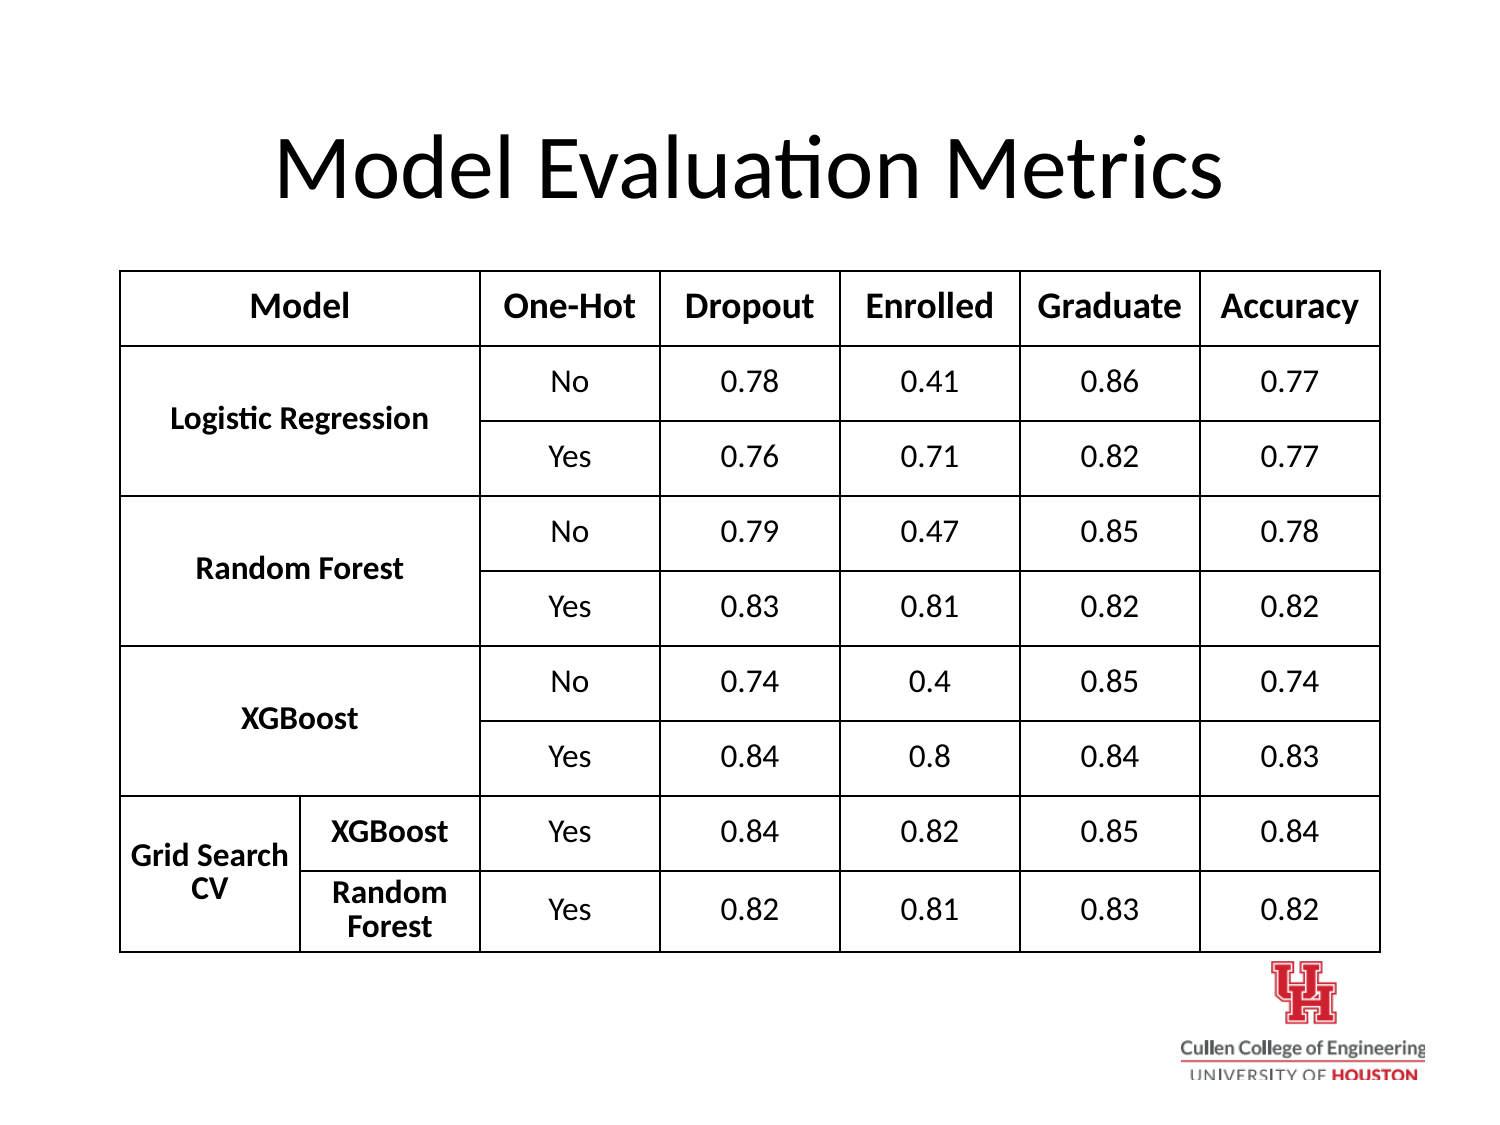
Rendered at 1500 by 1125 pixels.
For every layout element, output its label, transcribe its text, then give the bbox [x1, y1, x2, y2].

table_cell 0.85 [1021, 497, 1199, 570]
table_cell 0.83 [1201, 722, 1379, 795]
table_header Dropout [661, 272, 839, 345]
table_cell 0.84 [1021, 722, 1199, 795]
table_cell Random Forest [121, 497, 479, 645]
table_header Model [121, 272, 479, 345]
table_header Graduate [1021, 272, 1199, 345]
table_cell 0.78 [1201, 497, 1379, 570]
table_cell Yes [481, 797, 659, 870]
table_cell No [481, 347, 659, 420]
table_cell 0.8 [841, 722, 1019, 795]
table_cell Yes [481, 722, 659, 795]
table_cell 0.74 [661, 647, 839, 720]
table_header Enrolled [841, 272, 1019, 345]
table_cell No [481, 497, 659, 570]
table_cell 0.81 [841, 872, 1019, 951]
table_cell 0.85 [1021, 797, 1199, 870]
title Model Evaluation Metrics [75, 67, 1425, 256]
table_cell 0.85 [1021, 647, 1199, 720]
table_cell 0.82 [841, 797, 1019, 870]
table_cell Random Forest [301, 872, 479, 951]
list [75, 350, 1302, 1003]
table_cell 0.41 [841, 347, 1019, 420]
table_cell XGBoost [121, 647, 479, 795]
table_cell 0.82 [1201, 572, 1379, 645]
table_cell 0.4 [841, 647, 1019, 720]
table_cell 0.82 [1201, 872, 1379, 951]
table_cell 0.71 [841, 422, 1019, 495]
table_cell 0.82 [1021, 572, 1199, 645]
table_cell Yes [481, 872, 659, 951]
table_cell Logistic Regression [121, 347, 479, 495]
table_cell Grid Search CV [121, 797, 299, 951]
table_cell 0.82 [1021, 422, 1199, 495]
table_cell 0.83 [661, 572, 839, 645]
table_cell 0.74 [1201, 647, 1379, 720]
table_cell Yes [481, 572, 659, 645]
picture [1180, 960, 1426, 1081]
table_cell 0.77 [1201, 347, 1379, 420]
table_header Accuracy [1201, 272, 1379, 345]
table_cell 0.76 [661, 422, 839, 495]
table_cell 0.84 [1201, 797, 1379, 870]
table_cell Yes [481, 422, 659, 495]
table_cell 0.86 [1021, 347, 1199, 420]
table_cell 0.81 [841, 572, 1019, 645]
table_cell 0.83 [1021, 872, 1199, 951]
table_cell 0.84 [661, 722, 839, 795]
table_cell 0.82 [661, 872, 839, 951]
table_cell 0.47 [841, 497, 1019, 570]
table_cell 0.84 [661, 797, 839, 870]
table_cell XGBoost [301, 797, 479, 870]
table_cell 0.79 [661, 497, 839, 570]
table_cell 0.77 [1201, 422, 1379, 495]
table_header One-Hot [481, 272, 659, 345]
table_cell 0.78 [661, 347, 839, 420]
table_cell No [481, 647, 659, 720]
